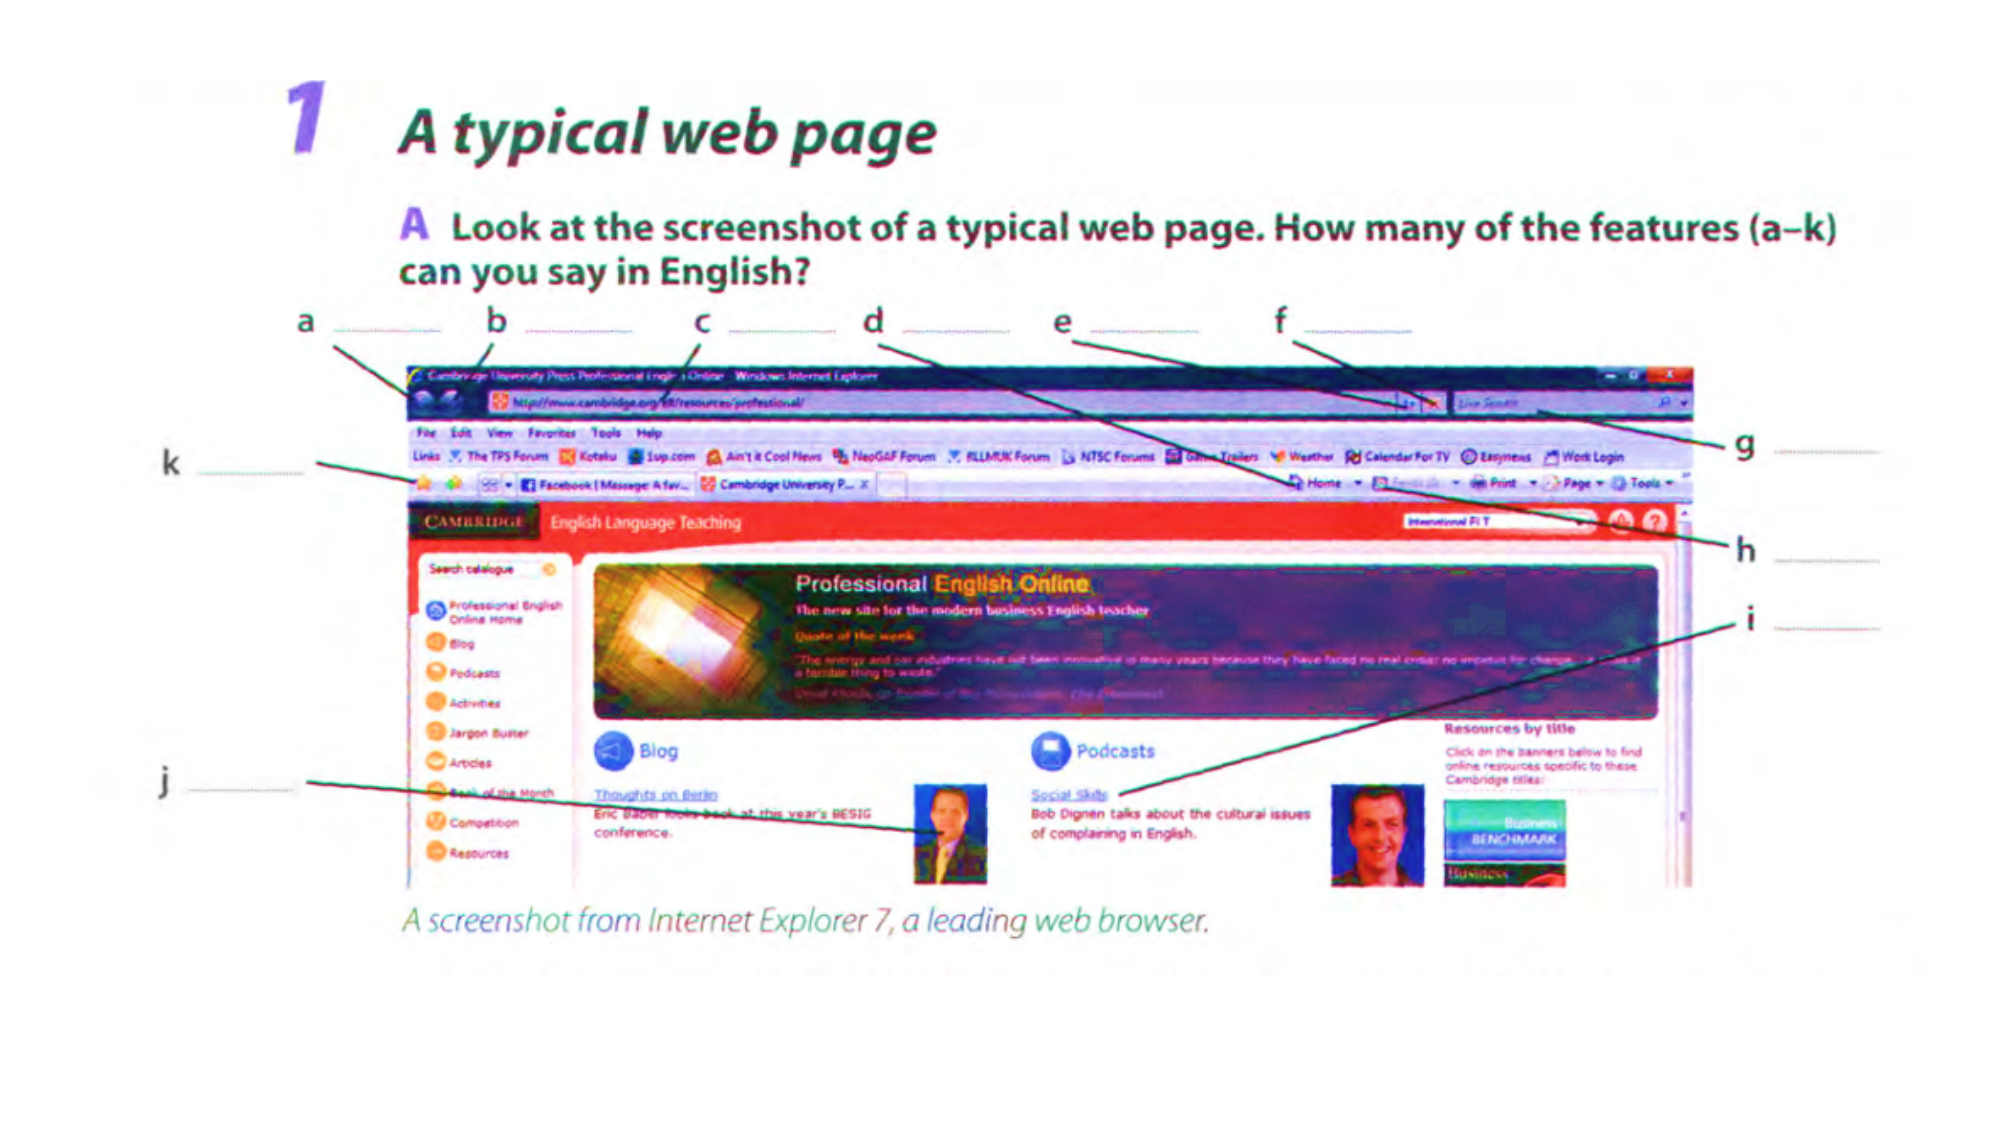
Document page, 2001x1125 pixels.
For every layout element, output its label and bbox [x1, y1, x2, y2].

picture [81, 80, 1963, 976]
